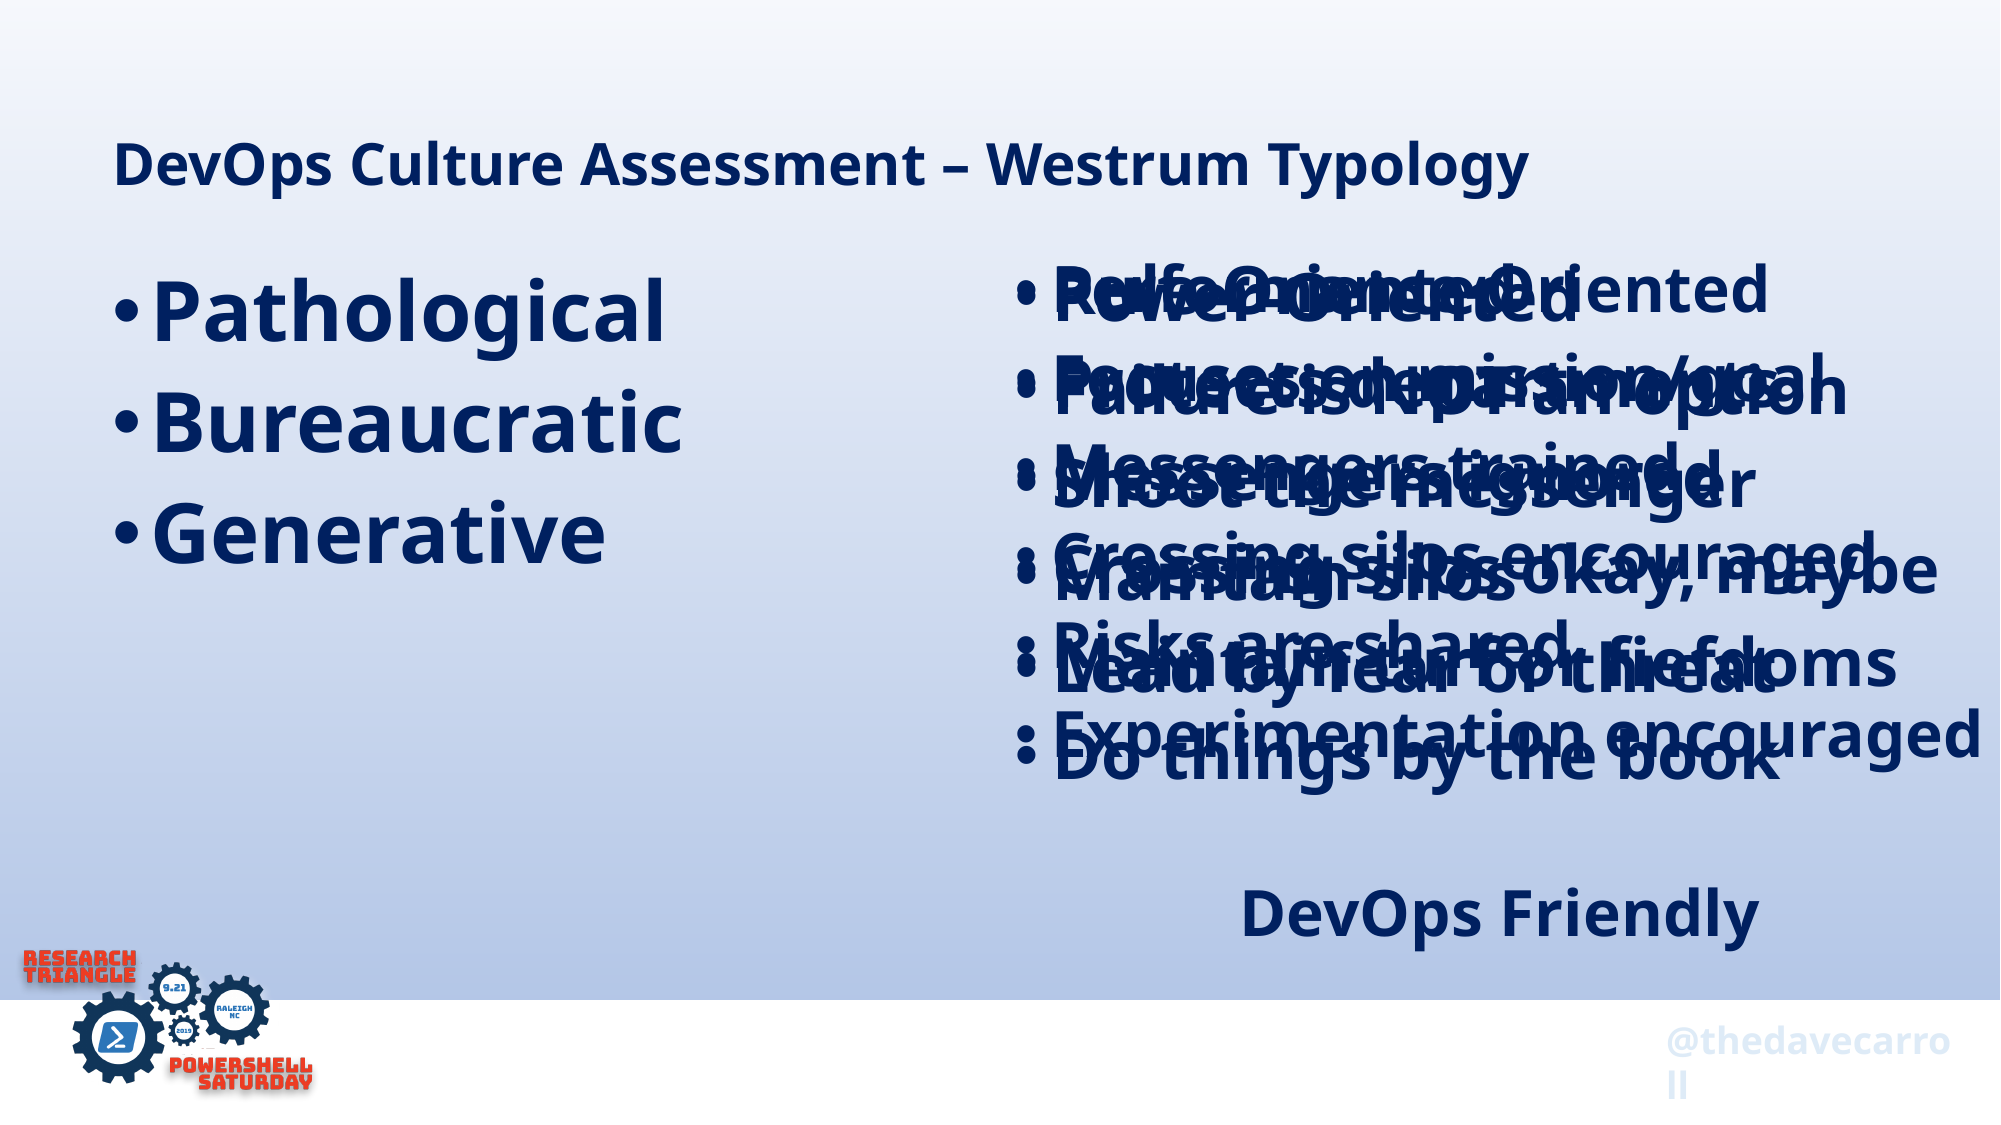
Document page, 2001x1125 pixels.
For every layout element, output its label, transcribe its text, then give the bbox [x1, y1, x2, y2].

picture [22, 947, 313, 1108]
list Pathological Bureaucratic Generative [97, 262, 1000, 875]
text_box Performance-Oriented Focuses on mission/goal Messengers trained Crossing silos encouraged Risks are shared Experimentation encouraged DevOps Friendly [999, 863, 2000, 1013]
text_box Rule-Oriented Protects departments Messengers ignored Crossing silos okay, maybe Maintain turf or fiefdoms Do things by the book [999, 249, 2000, 863]
text_box Power-Oriented Failure is NOT an option Shoot the messenger Maintain silos Lead by fear or threat [999, 256, 1903, 869]
title DevOps Culture Assessment – Westrum Typology [97, 112, 1863, 221]
